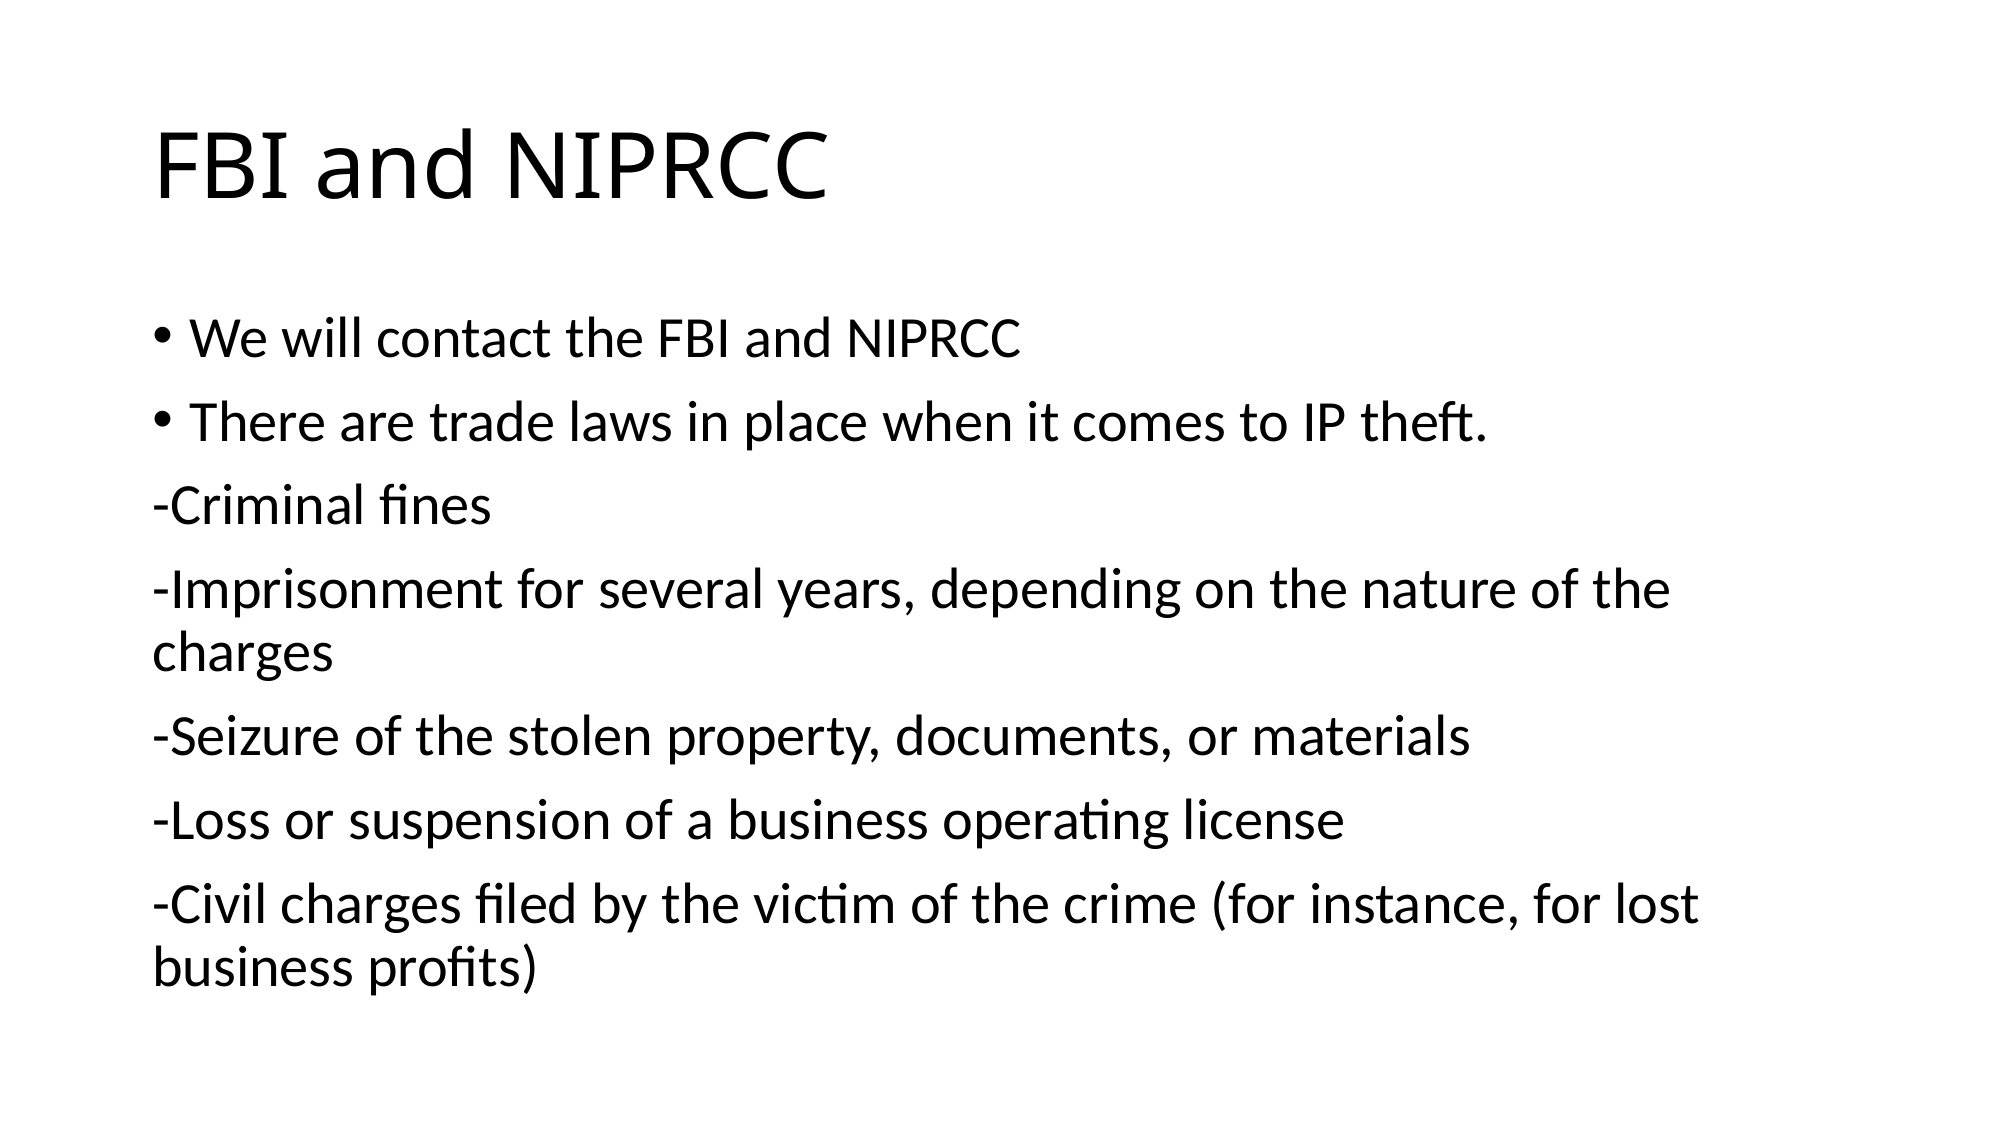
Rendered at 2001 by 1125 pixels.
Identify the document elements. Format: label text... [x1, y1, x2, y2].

list We will contact the FBI and NIPRCC There are trade laws in place when it comes to IP theft. -Criminal fines -Imprisonment for several years, depending on the nature of the charges -Seizure of the stolen property, documents, or materials -Loss or suspension of a business operating license -Civil charges filed by the victim of the crime (for instance, for lost business profits) [137, 299, 1863, 1014]
title FBI and NIPRCC [137, 59, 1863, 278]
